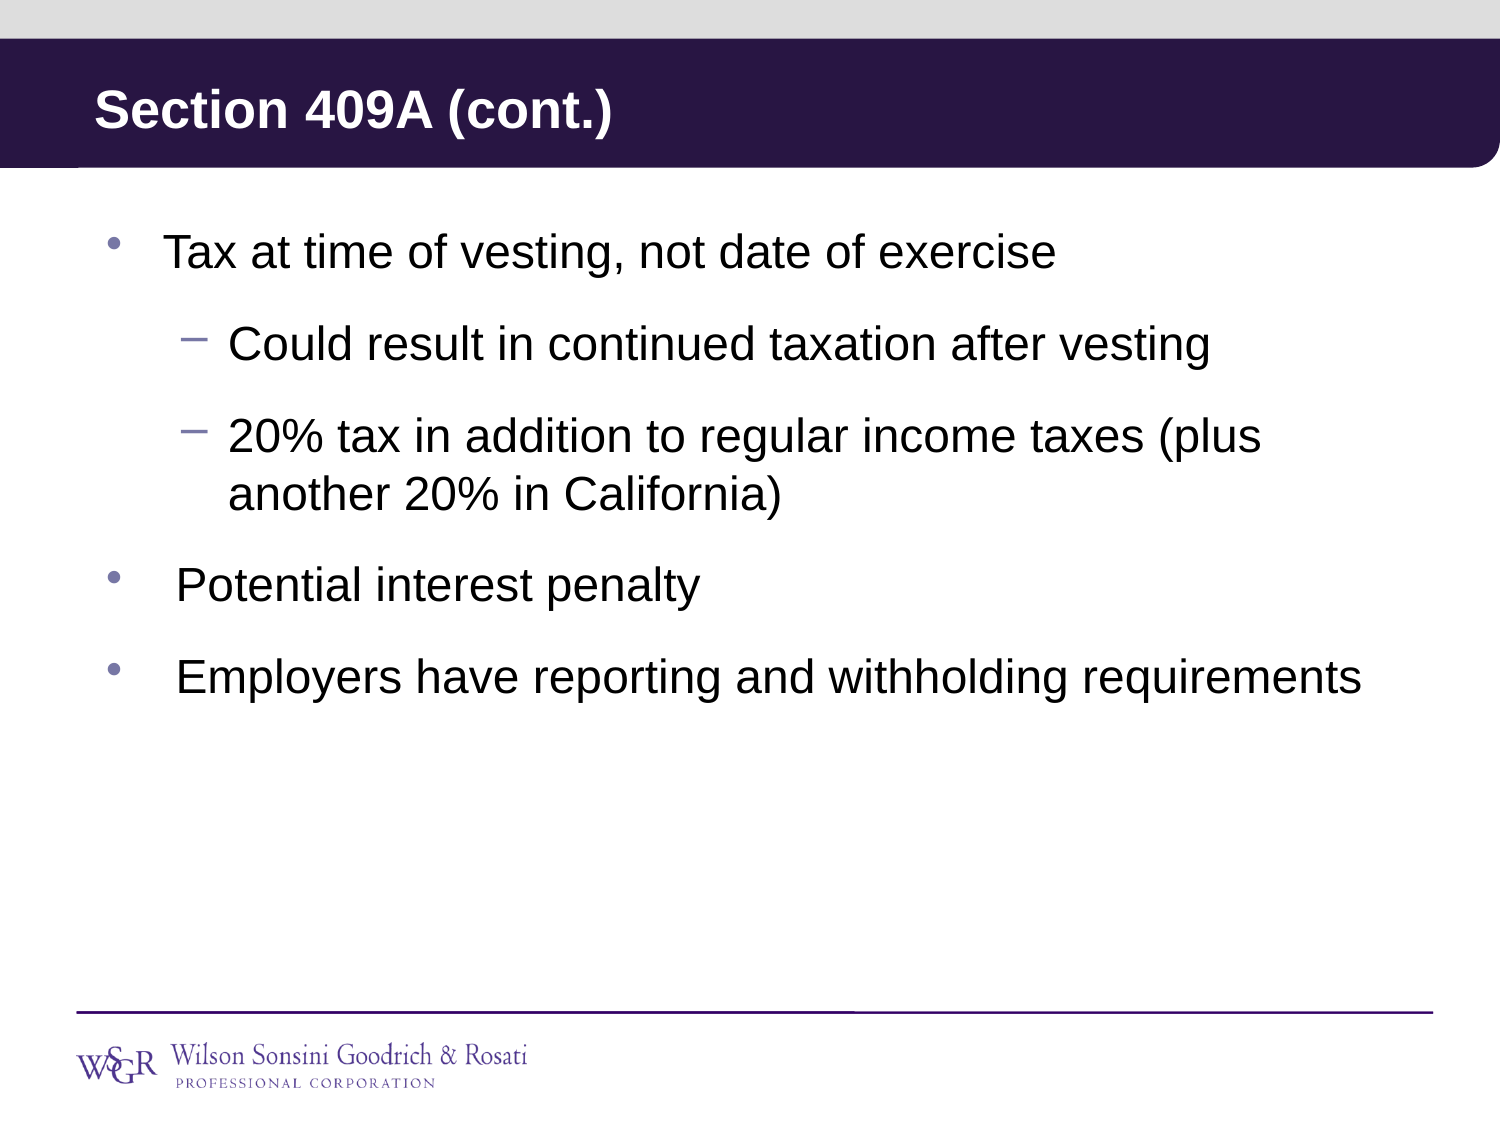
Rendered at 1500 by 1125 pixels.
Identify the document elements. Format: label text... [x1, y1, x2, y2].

picture [76, 1042, 527, 1088]
title Section 409A (cont.) [78, 43, 1302, 170]
list Tax at time of vesting, not date of exercise Could result in continued taxation after vesting 20% tax in addition to regular income taxes (plus another 20% in California) Potential interest penalty Employers have reporting and withholding requirements [90, 212, 1442, 806]
